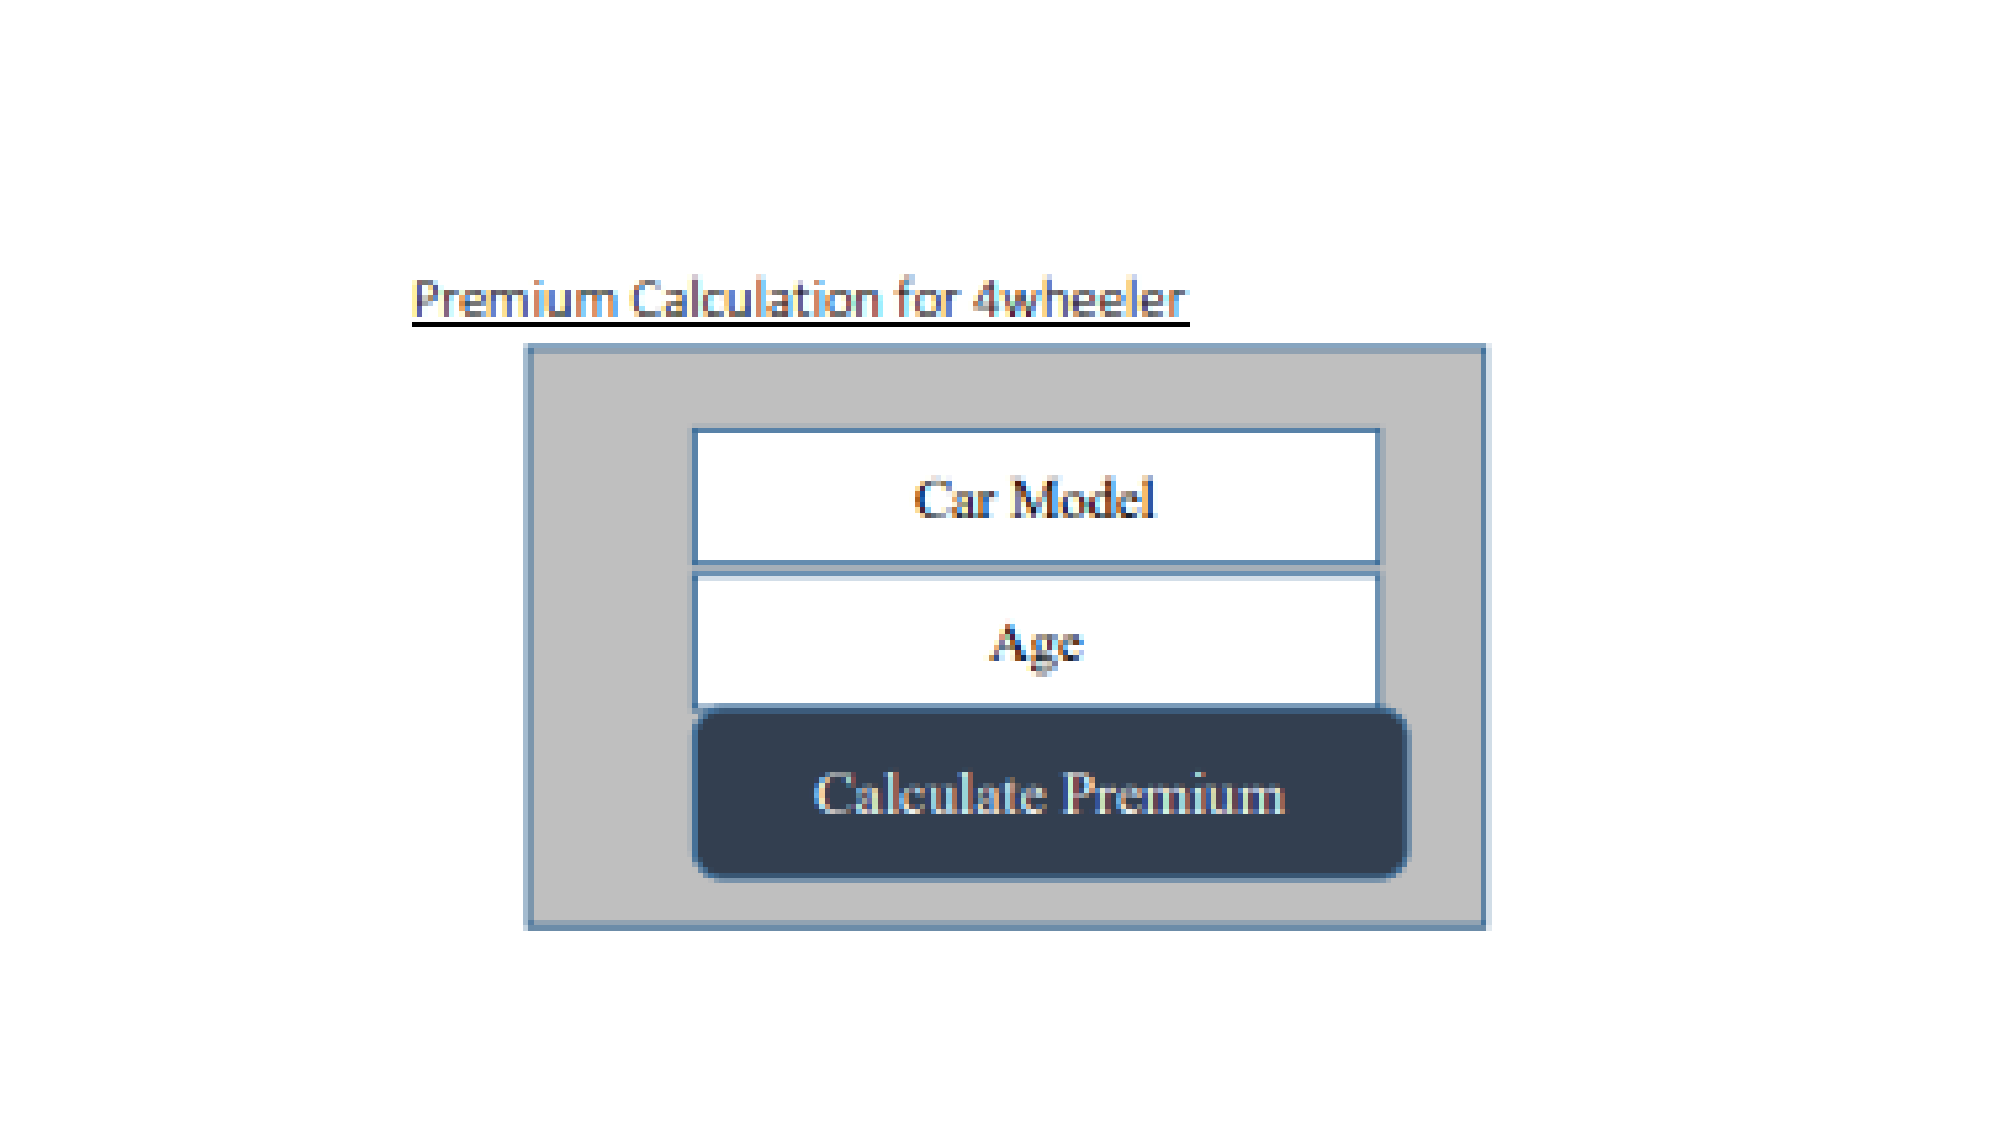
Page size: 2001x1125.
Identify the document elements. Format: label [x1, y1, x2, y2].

picture [227, 206, 1688, 963]
